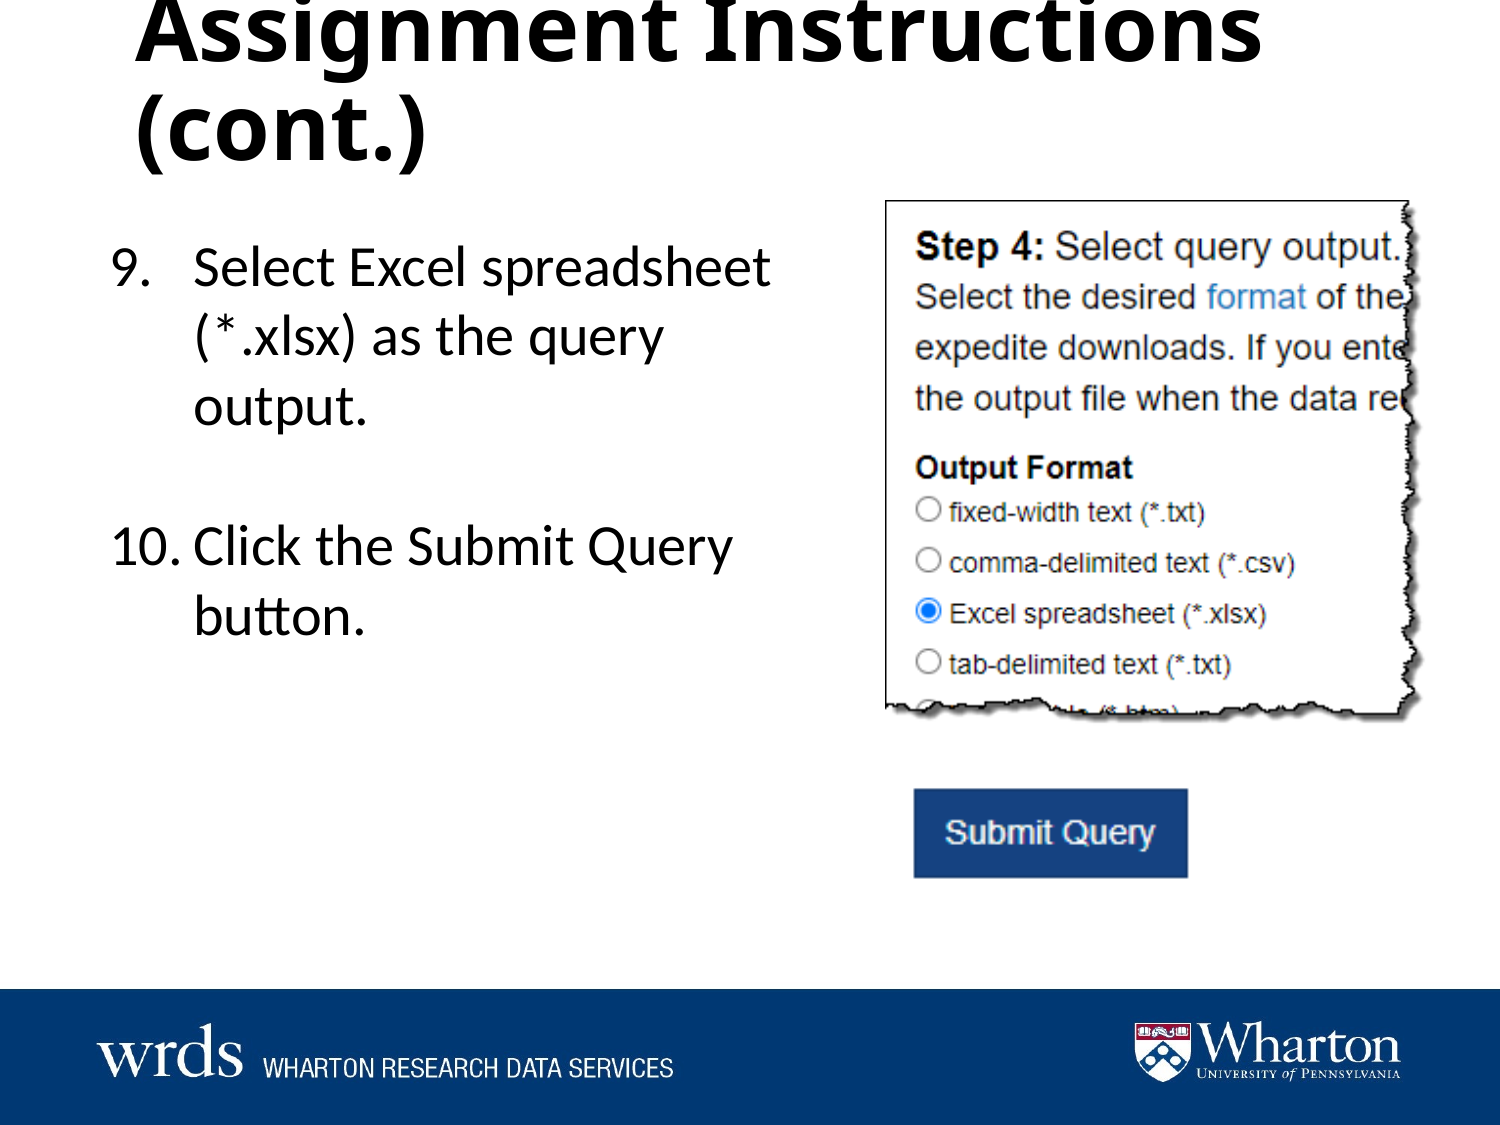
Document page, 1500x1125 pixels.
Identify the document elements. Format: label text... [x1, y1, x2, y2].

title Assignment Instructions (cont.) [120, 0, 1415, 72]
picture [0, 72, 1500, 1125]
